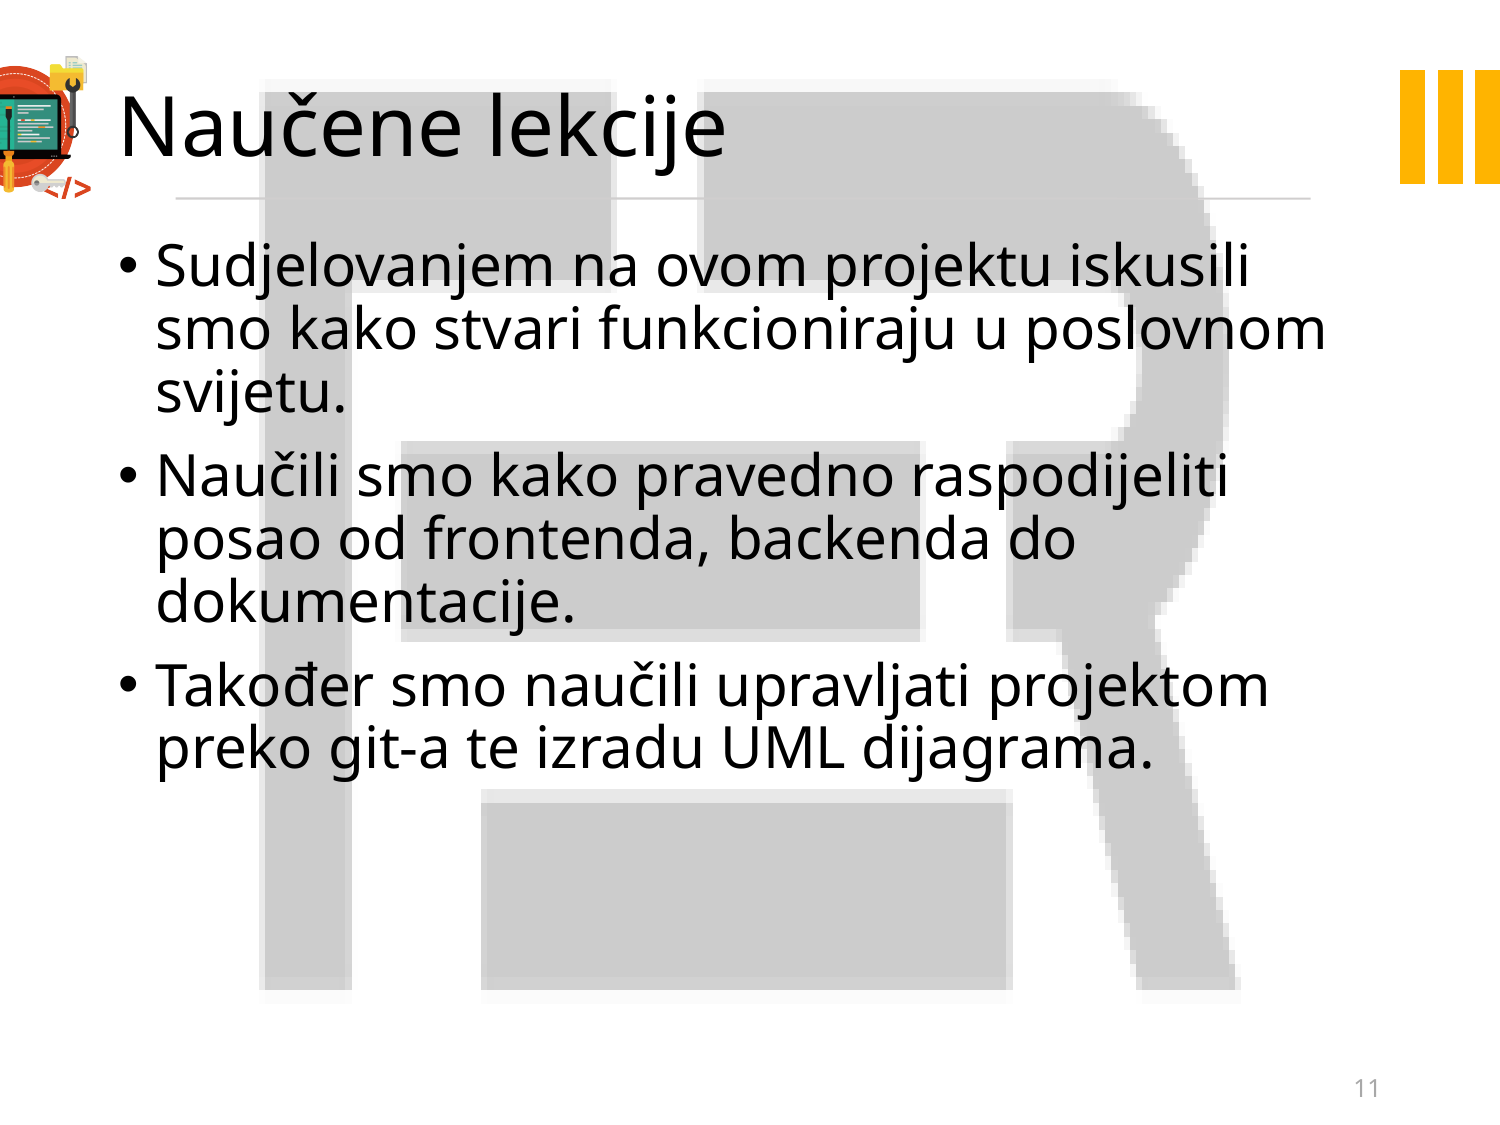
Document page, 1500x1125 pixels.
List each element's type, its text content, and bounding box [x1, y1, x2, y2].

text_box Sudjelovanjem na ovom projektu iskusili smo kako stvari funkcioniraju u poslovnom svijetu. Naučili smo kako pravedno raspodijeliti posao od frontenda, backenda do dokumentacije. Također smo naučili upravljati projektom preko git-a te izradu UML dijagrama. [103, 228, 1397, 1038]
text_box Naučene lekcije [103, 59, 1397, 199]
picture [0, 56, 91, 199]
text_box <number> [1310, 1065, 1397, 1125]
